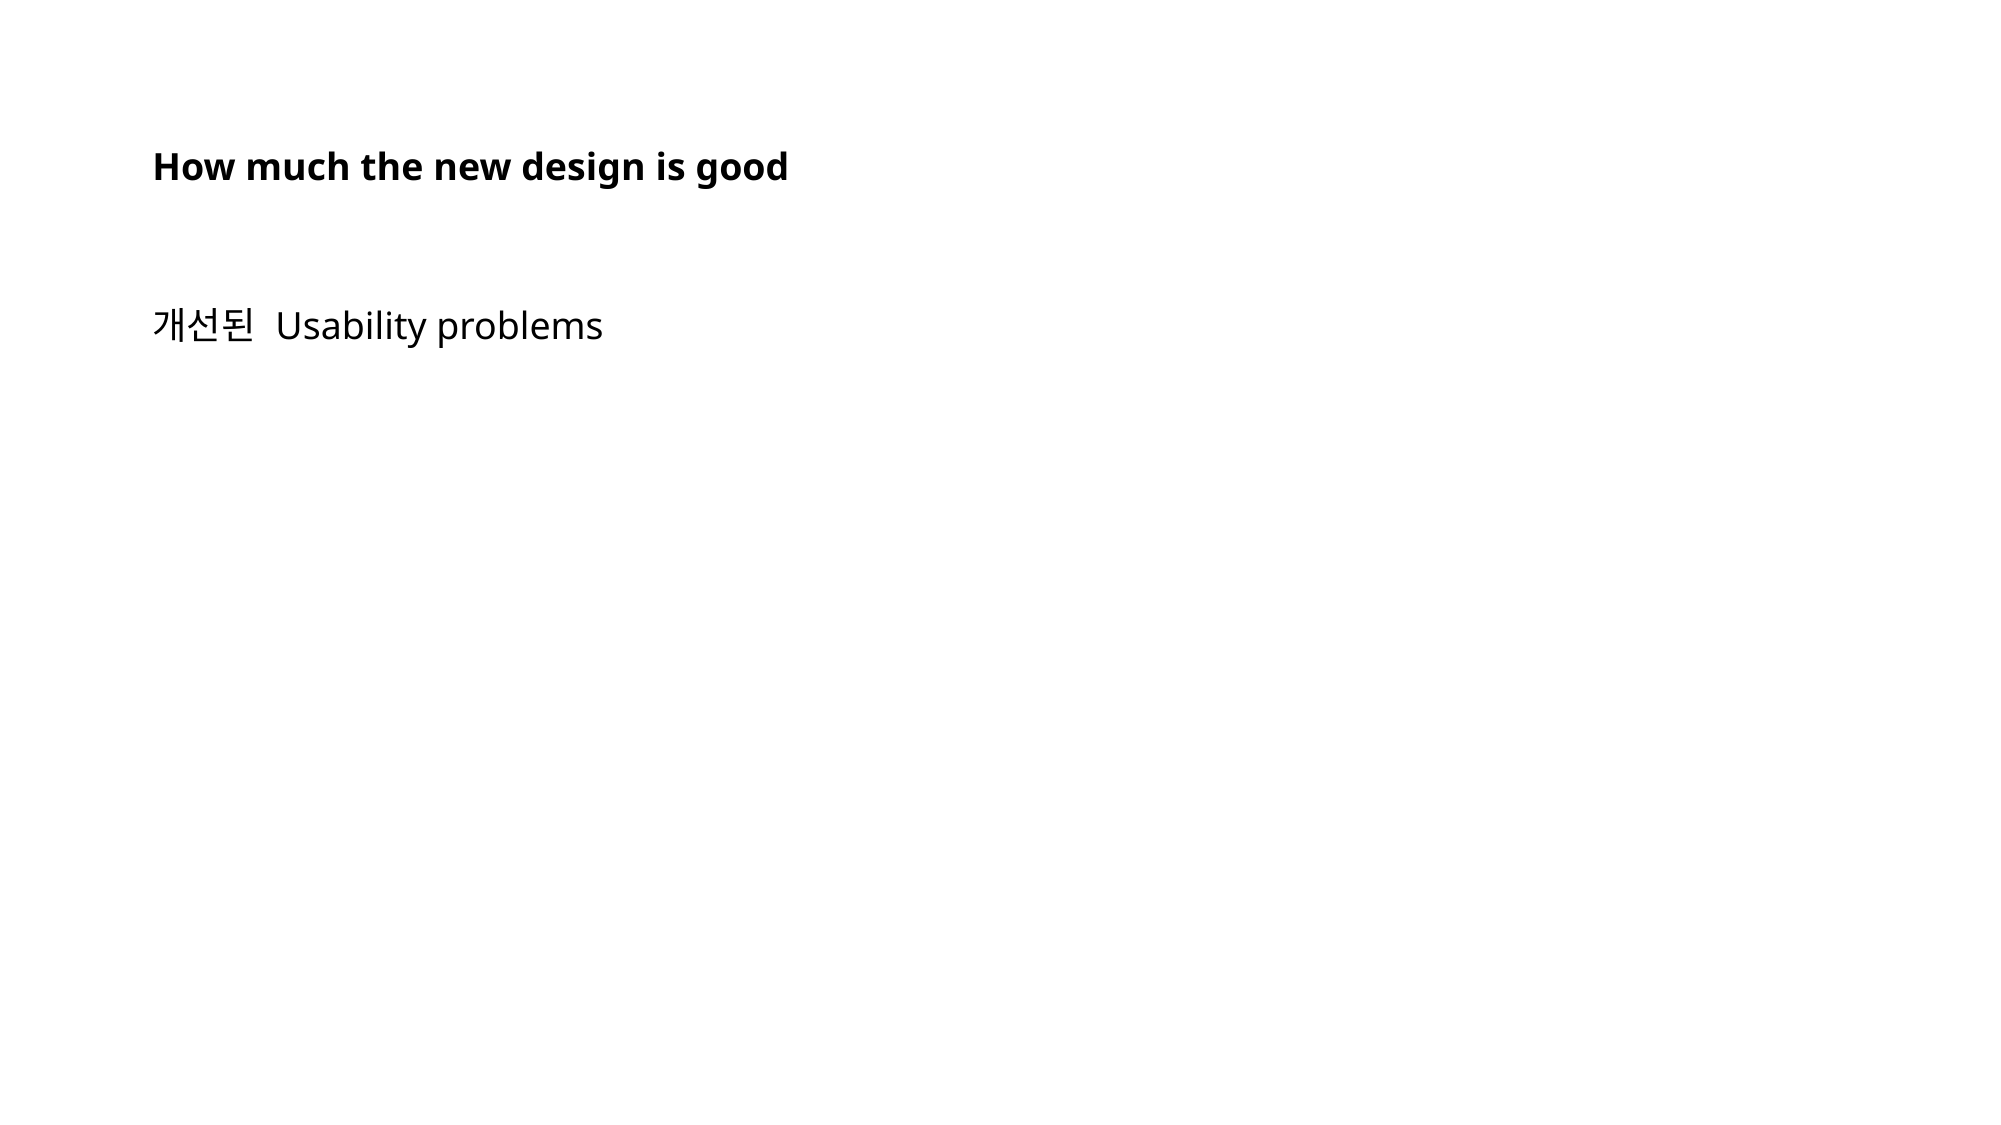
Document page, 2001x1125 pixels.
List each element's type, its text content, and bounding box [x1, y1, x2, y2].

list 개선된 Usability problems [137, 299, 1863, 1014]
title How much the new design is good [137, 59, 1863, 278]
